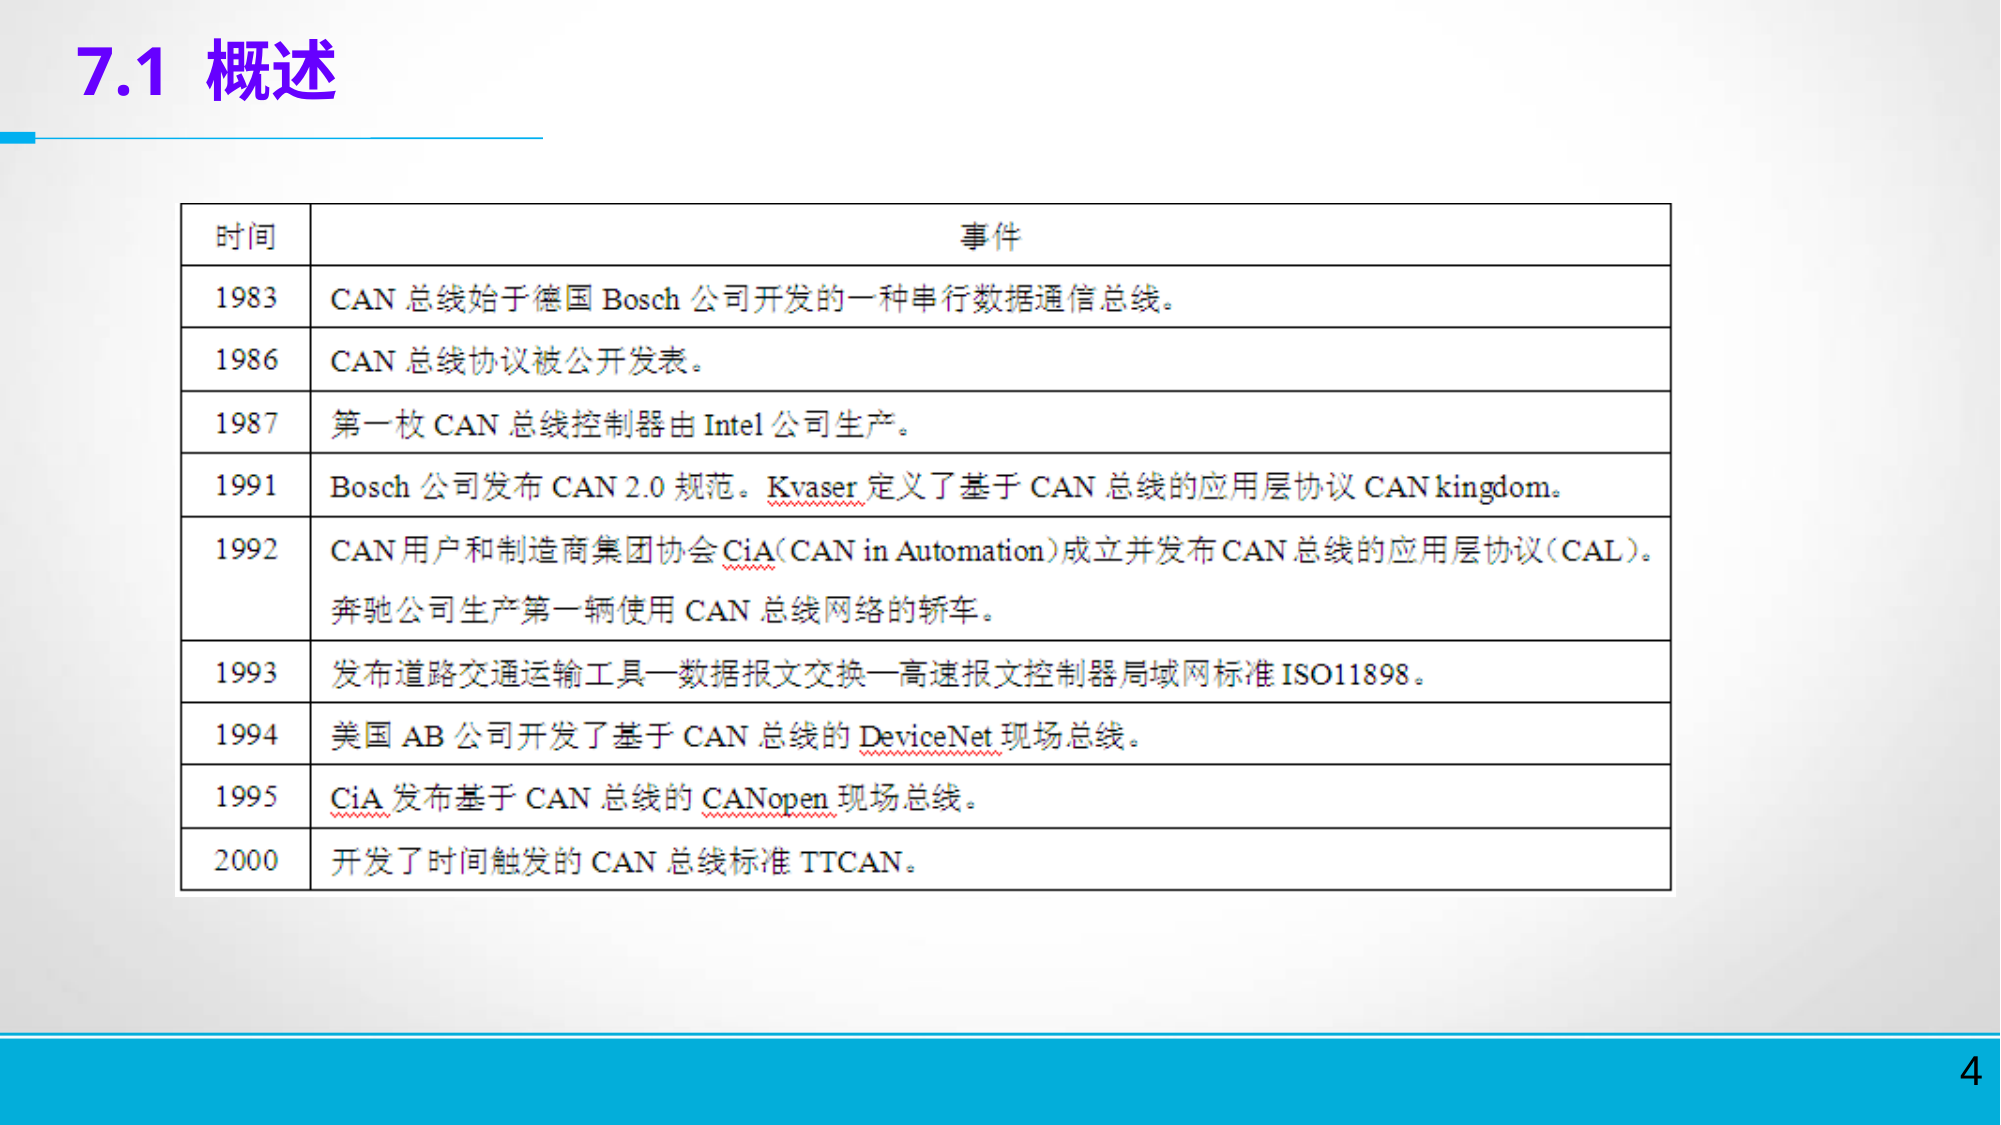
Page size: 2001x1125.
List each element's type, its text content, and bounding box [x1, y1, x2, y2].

slide_number 4 [1531, 1036, 1999, 1115]
title 7.1 概述 [61, 26, 1862, 122]
picture [0, 0, 2000, 1032]
